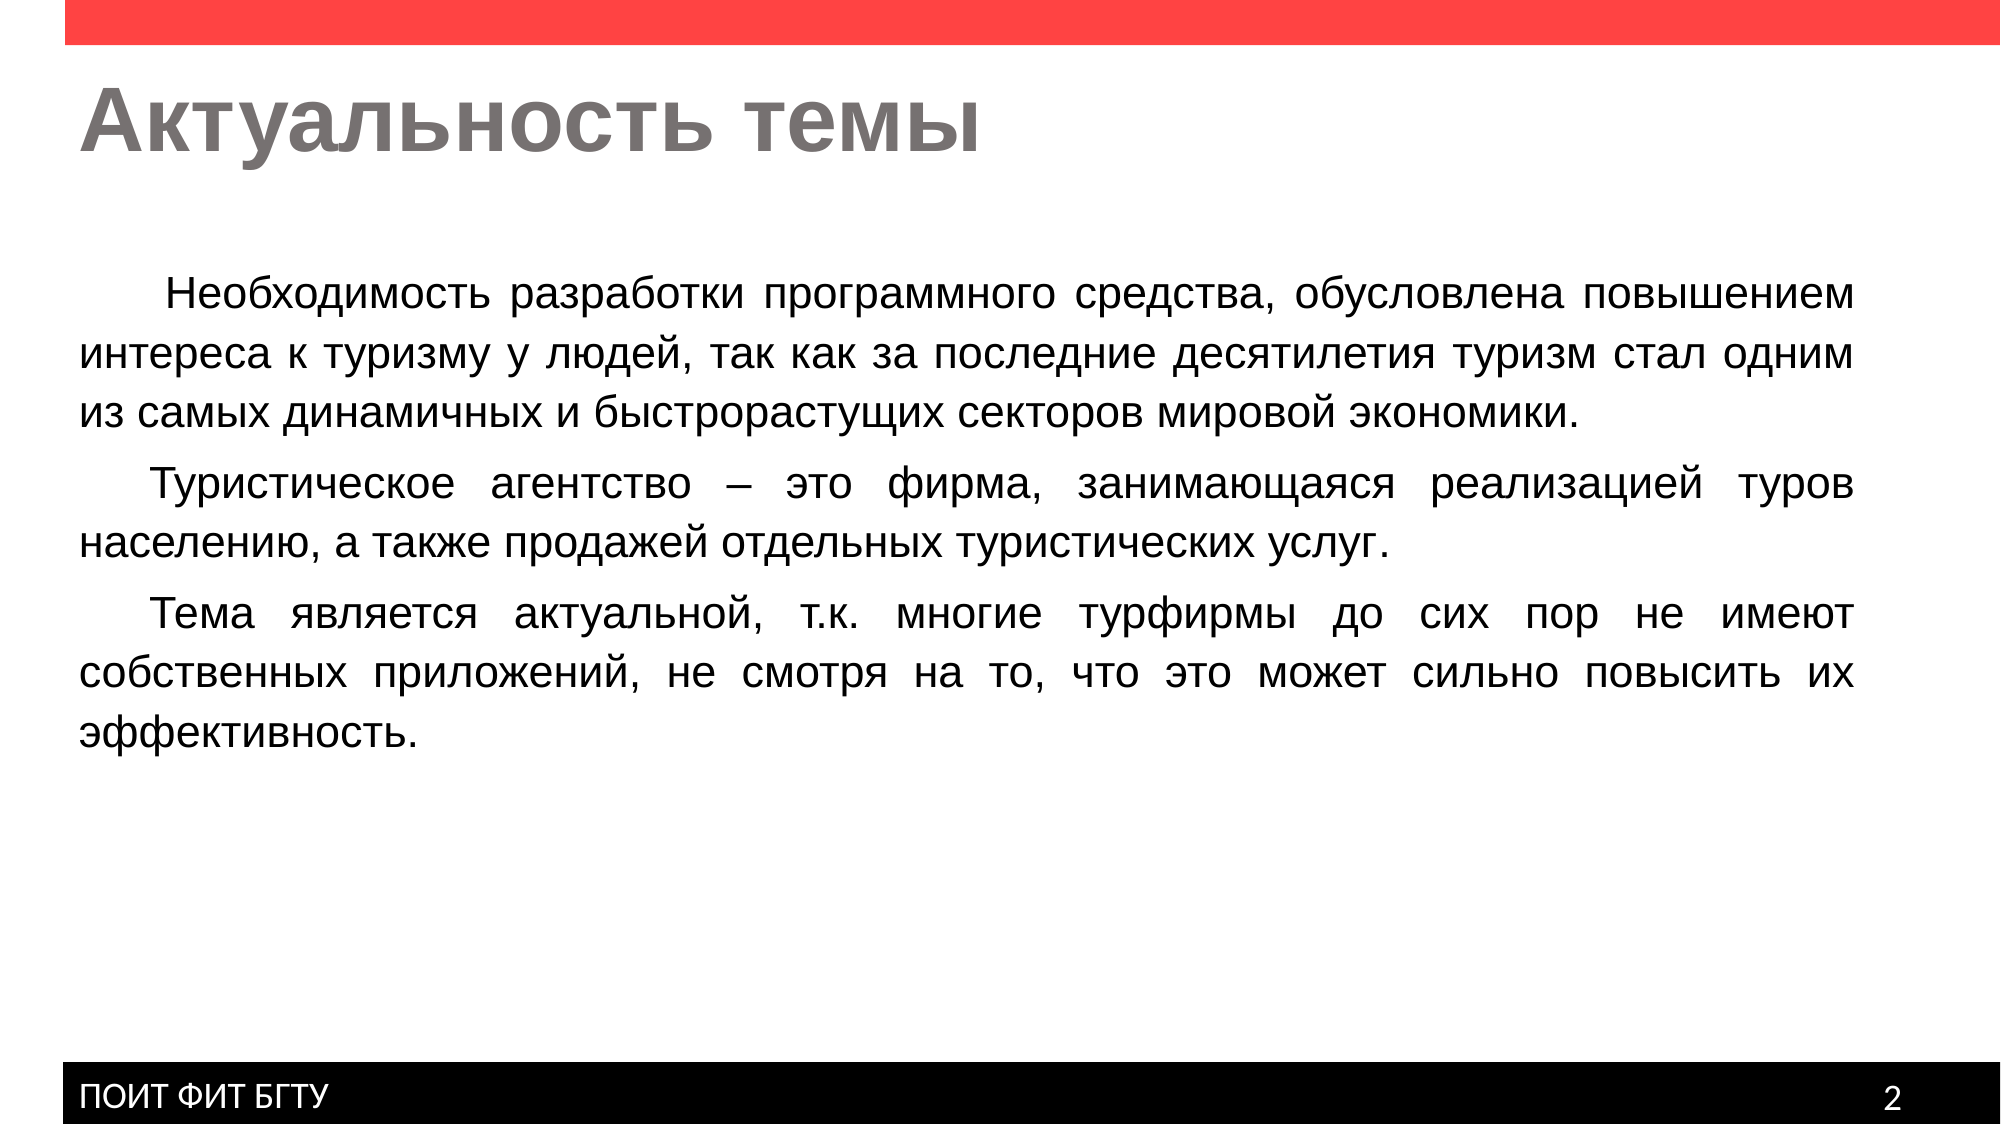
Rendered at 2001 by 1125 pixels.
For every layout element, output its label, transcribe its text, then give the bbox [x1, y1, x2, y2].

text_box Актуальность темы [64, 64, 1790, 251]
text_box Необходимость разработки программного средства, обусловлена повышением интереса к туризму у людей, так как за последние десятилетия туризм стал одним из самых динамичных и быстрорастущих секторов мировой экономики. Туристическое агентство – это фирма, занимающаяся реализацией туров населению, а также продажей отдельных туристических услуг. Тема является актуальной, т.к. многие турфирмы до сих пор не имеют собственных приложений, не смотря на то, что это может сильно повысить их эффективность. [64, 251, 1871, 905]
